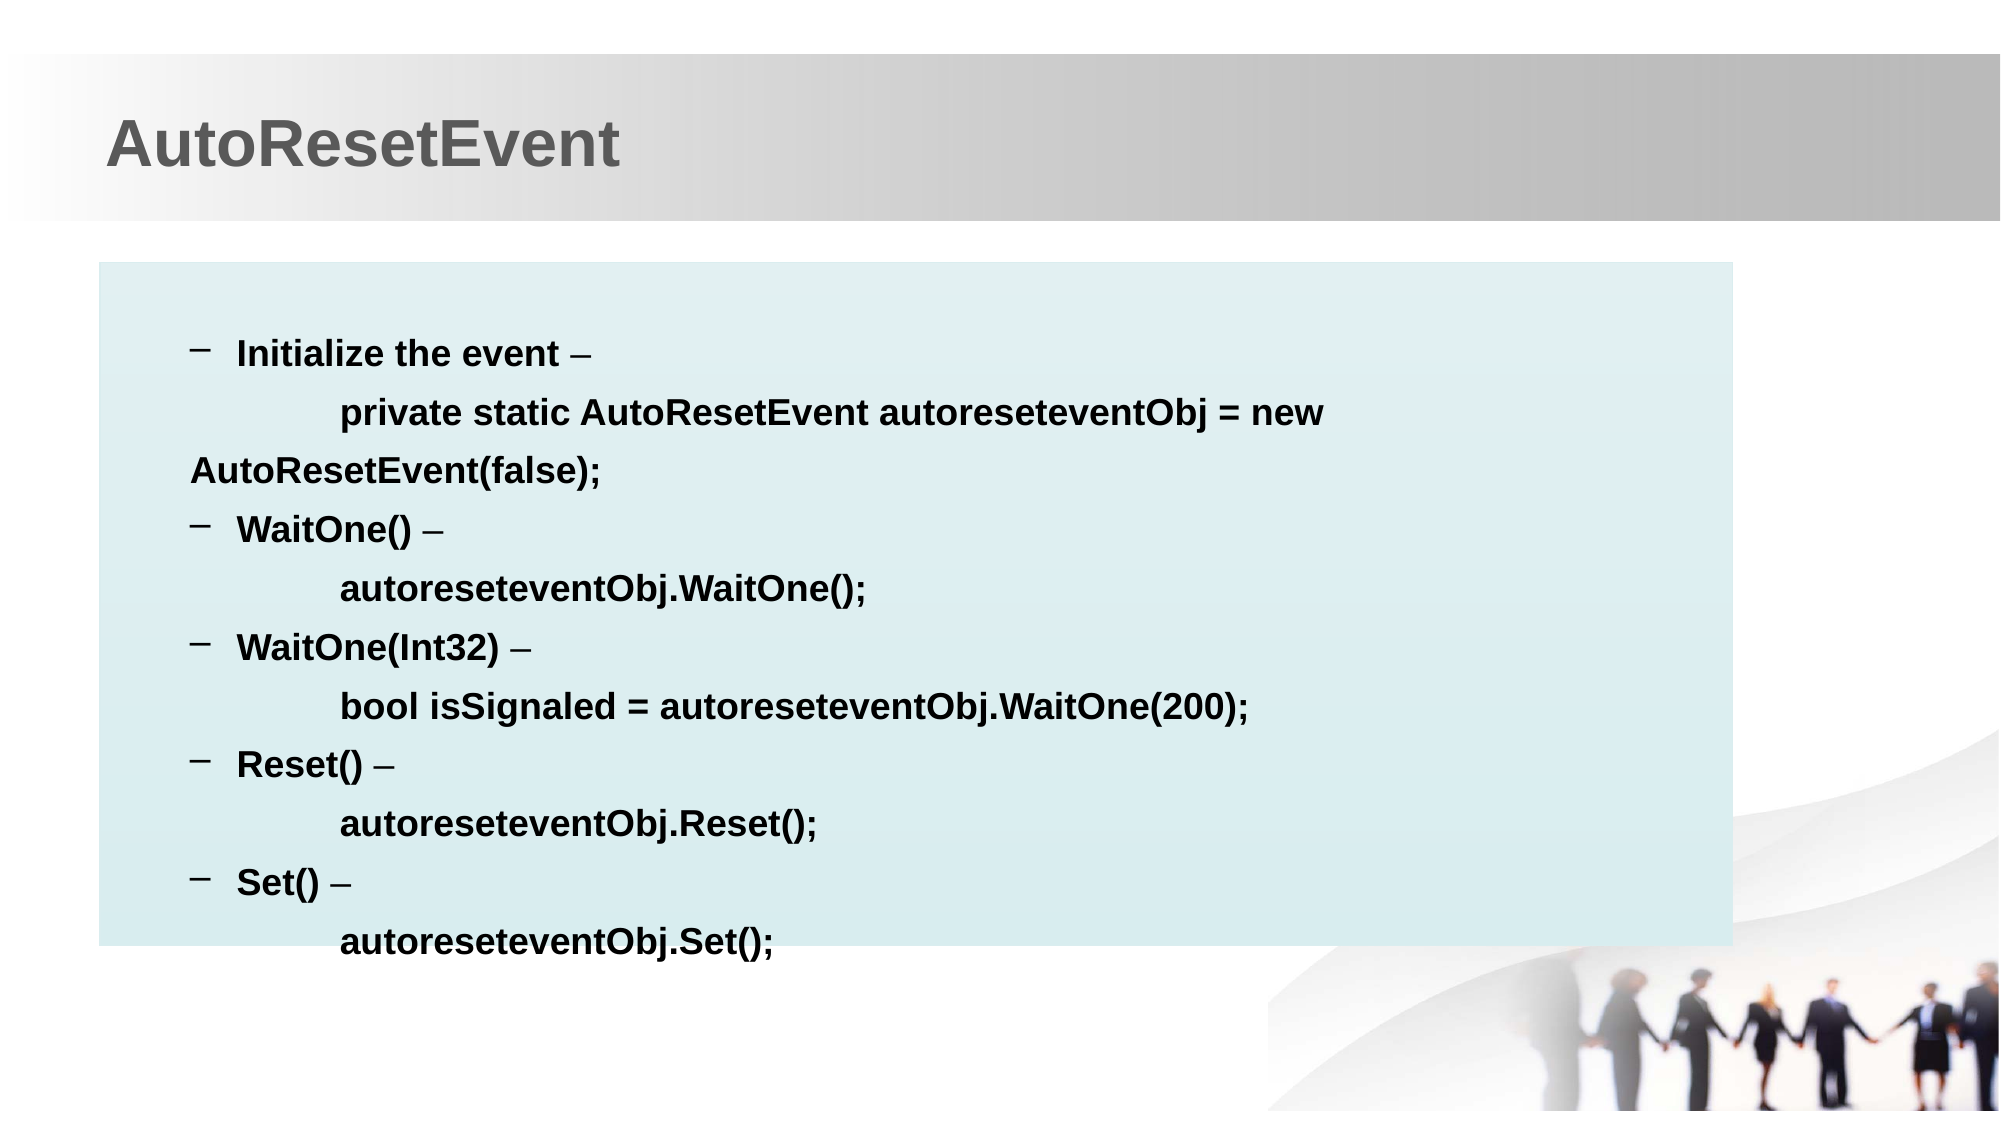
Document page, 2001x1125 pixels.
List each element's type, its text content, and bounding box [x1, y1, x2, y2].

list Initialize the event – private static AutoResetEvent autoreseteventObj = new AutoResetEvent(false); WaitOne() – autoreseteventObj.WaitOne(); WaitOne(Int32) – bool isSignaled = autoreseteventObj.WaitOne(200); Reset() – autoreseteventObj.Reset(); Set() – autoreseteventObj.Set(); [99, 262, 1733, 946]
picture [1268, 728, 1999, 1111]
text_box AutoResetEvent [90, 92, 636, 188]
